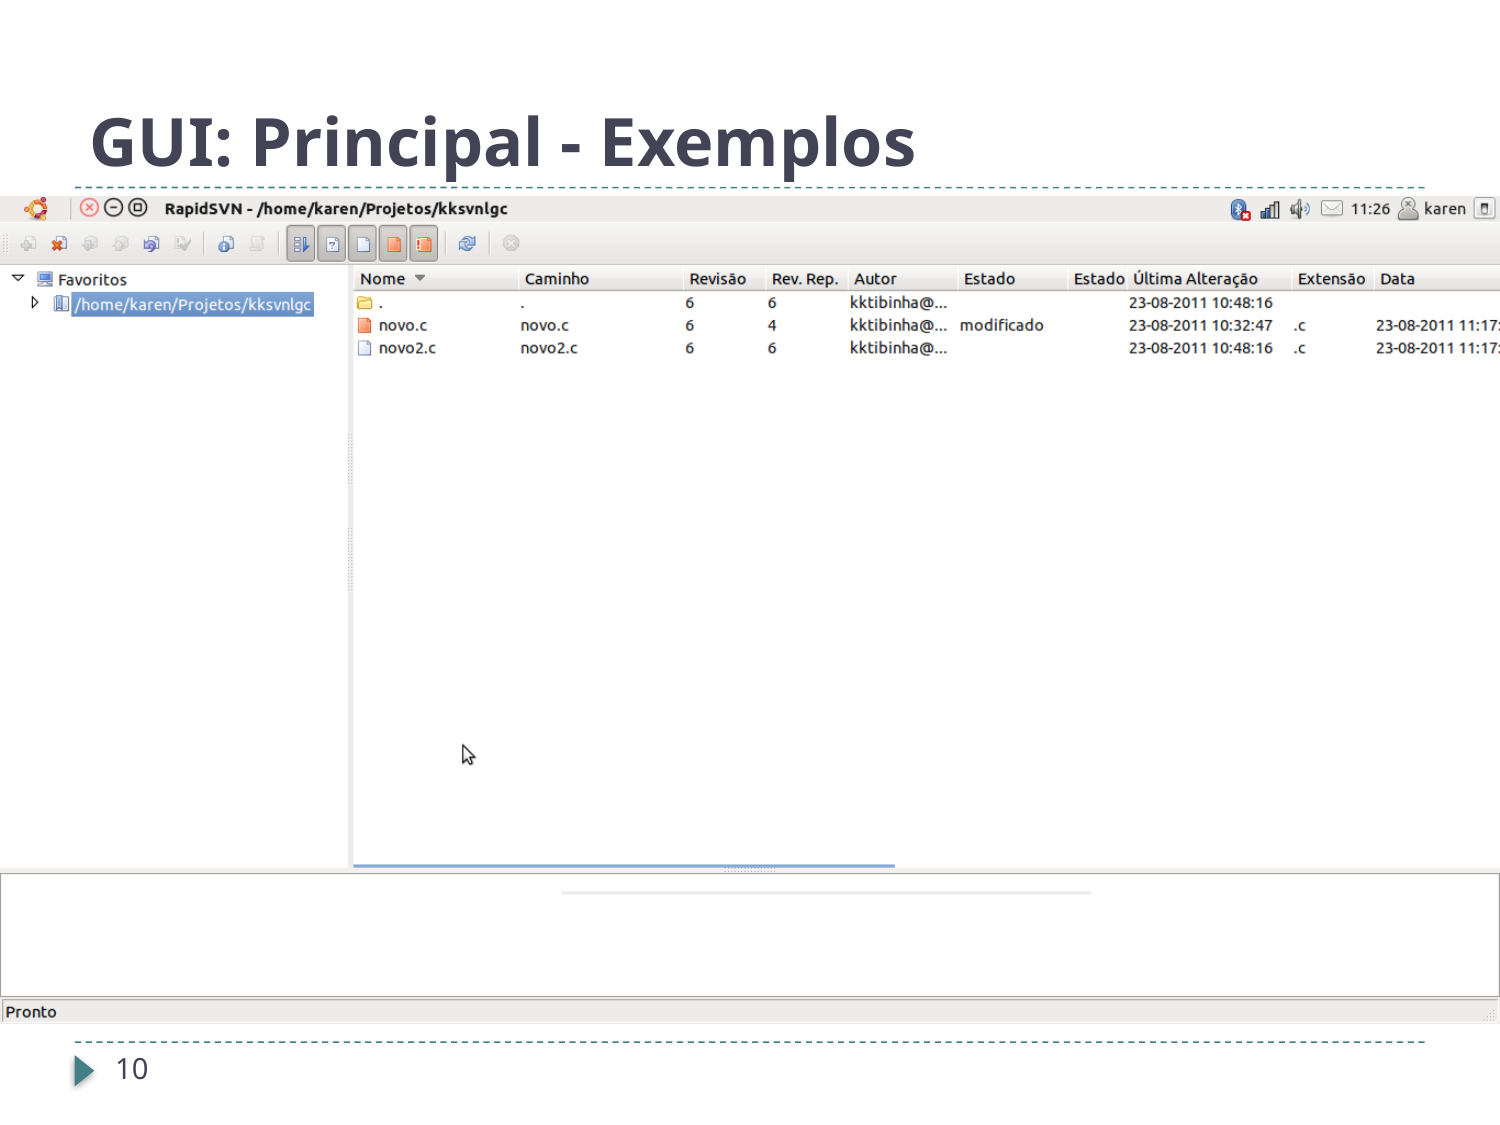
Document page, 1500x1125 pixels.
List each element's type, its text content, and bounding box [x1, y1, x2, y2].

title GUI: Principal - Exemplos [75, 24, 1425, 188]
slide_number 10 [100, 1042, 426, 1103]
picture [0, 196, 1500, 1024]
